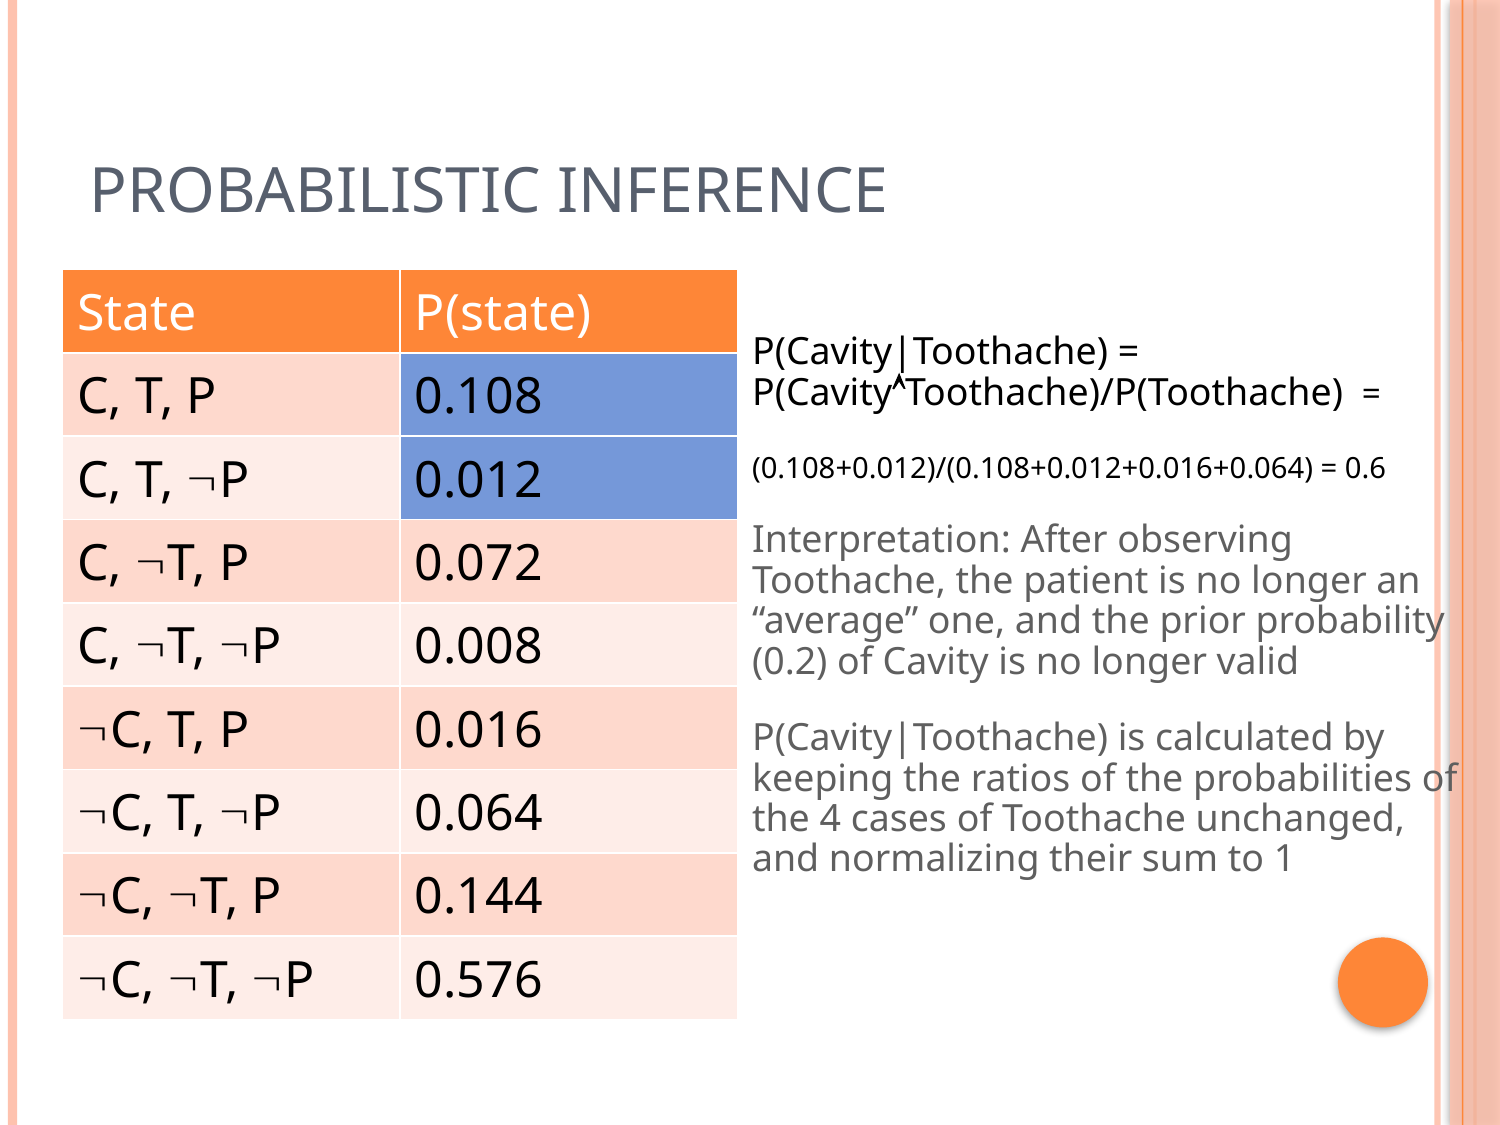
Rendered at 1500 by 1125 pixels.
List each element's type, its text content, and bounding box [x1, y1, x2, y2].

table_cell 0.012 [401, 437, 737, 519]
table_cell C, T, P [63, 520, 399, 602]
table_header State [63, 270, 399, 352]
table_cell 0.576 [401, 937, 737, 1019]
table_cell 0.008 [401, 604, 737, 685]
table_cell 0.016 [401, 687, 737, 769]
text_box P(Cavity|Toothache) = P(CavityToothache)/P(Toothache) = (0.108+0.012)/(0.108+0.012+0.016+0.064) = 0.6 Interpretation: After observing Toothache, the patient is no longer an “average” one, and the prior probability (0.2) of Cavity is no longer valid P(Cavity|Toothache) is calculated by keeping the ratios of the probabilities of the 4 cases of Toothache unchanged, and normalizing their sum to 1 [737, 324, 1488, 888]
table_header P(state) [401, 270, 737, 352]
title Probabilistic Inference [75, 45, 1300, 233]
table_cell C, T, P [63, 770, 399, 852]
table_cell 0.108 [401, 354, 737, 435]
table_cell C, T, P [63, 854, 399, 935]
table_cell C, T, P [63, 604, 399, 685]
table_cell 0.144 [401, 854, 737, 935]
table_cell 0.064 [401, 770, 737, 852]
table_cell C, T, P [63, 437, 399, 519]
table_cell C, T, P [63, 687, 399, 769]
table_cell 0.072 [401, 520, 737, 602]
table_cell C, T, P [63, 354, 399, 435]
table_cell C, T, P [63, 937, 399, 1019]
